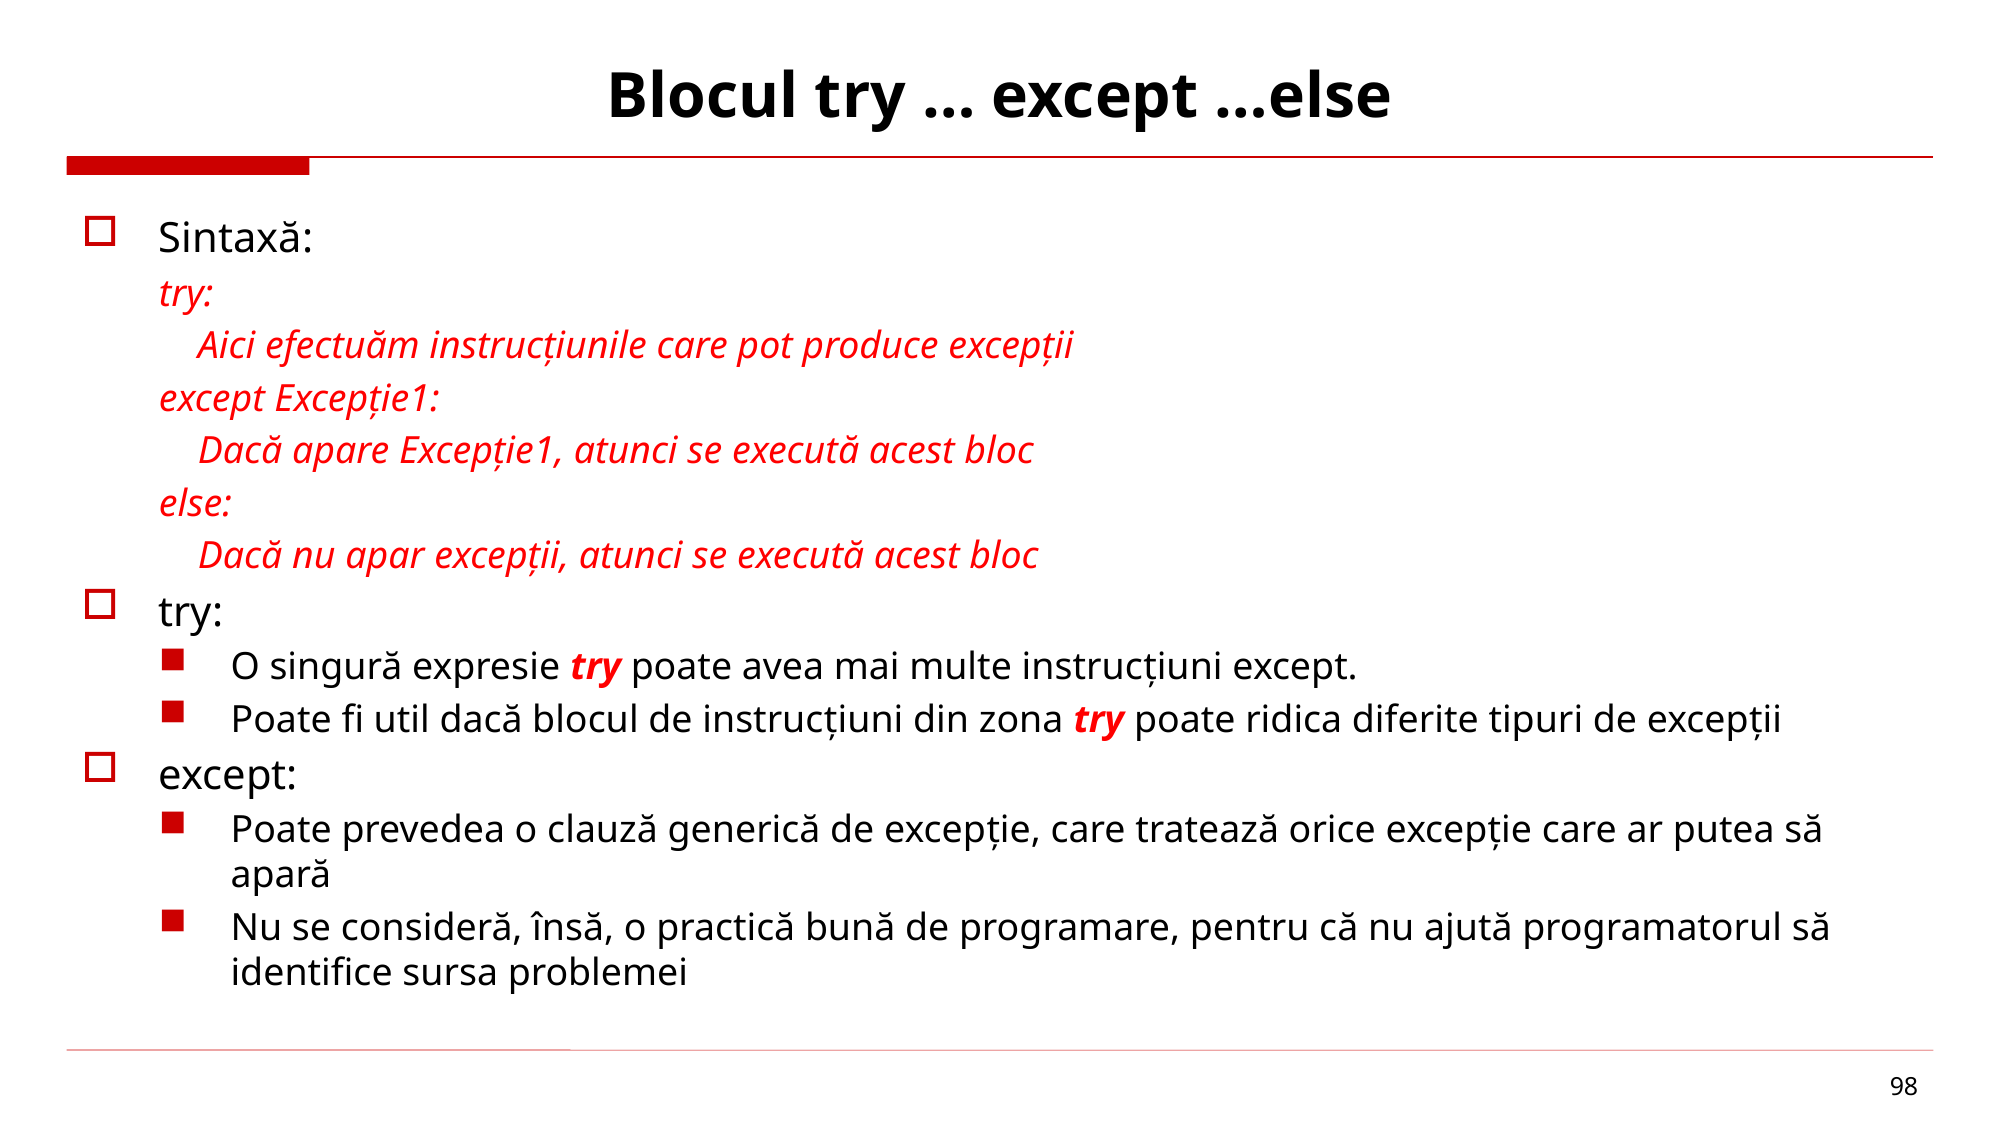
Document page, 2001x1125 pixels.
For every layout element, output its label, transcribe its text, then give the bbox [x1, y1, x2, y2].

title Blocul try … except …else [66, 37, 1934, 138]
slide_number 98 [1833, 1062, 1934, 1113]
list Sintaxă: try: Aici efectuăm instrucțiunile care pot produce excepții except Excepție1: Dacă apare Excepție1, atunci se execută acest bloc else: Dacă nu apar excepții, atunci se execută acest bloc try: O singură expresie try poate avea mai multe instrucțiuni except. Poate fi util dacă blocul de instrucțiuni din zona try poate ridica diferite tipuri de excepții except: Poate prevedea o clauză generică de excepție, care tratează orice excepție care ar putea să apară Nu se consideră, însă, o practică bună de programare, pentru că nu ajută programatorul să identifice sursa problemei [66, 203, 1934, 1042]
